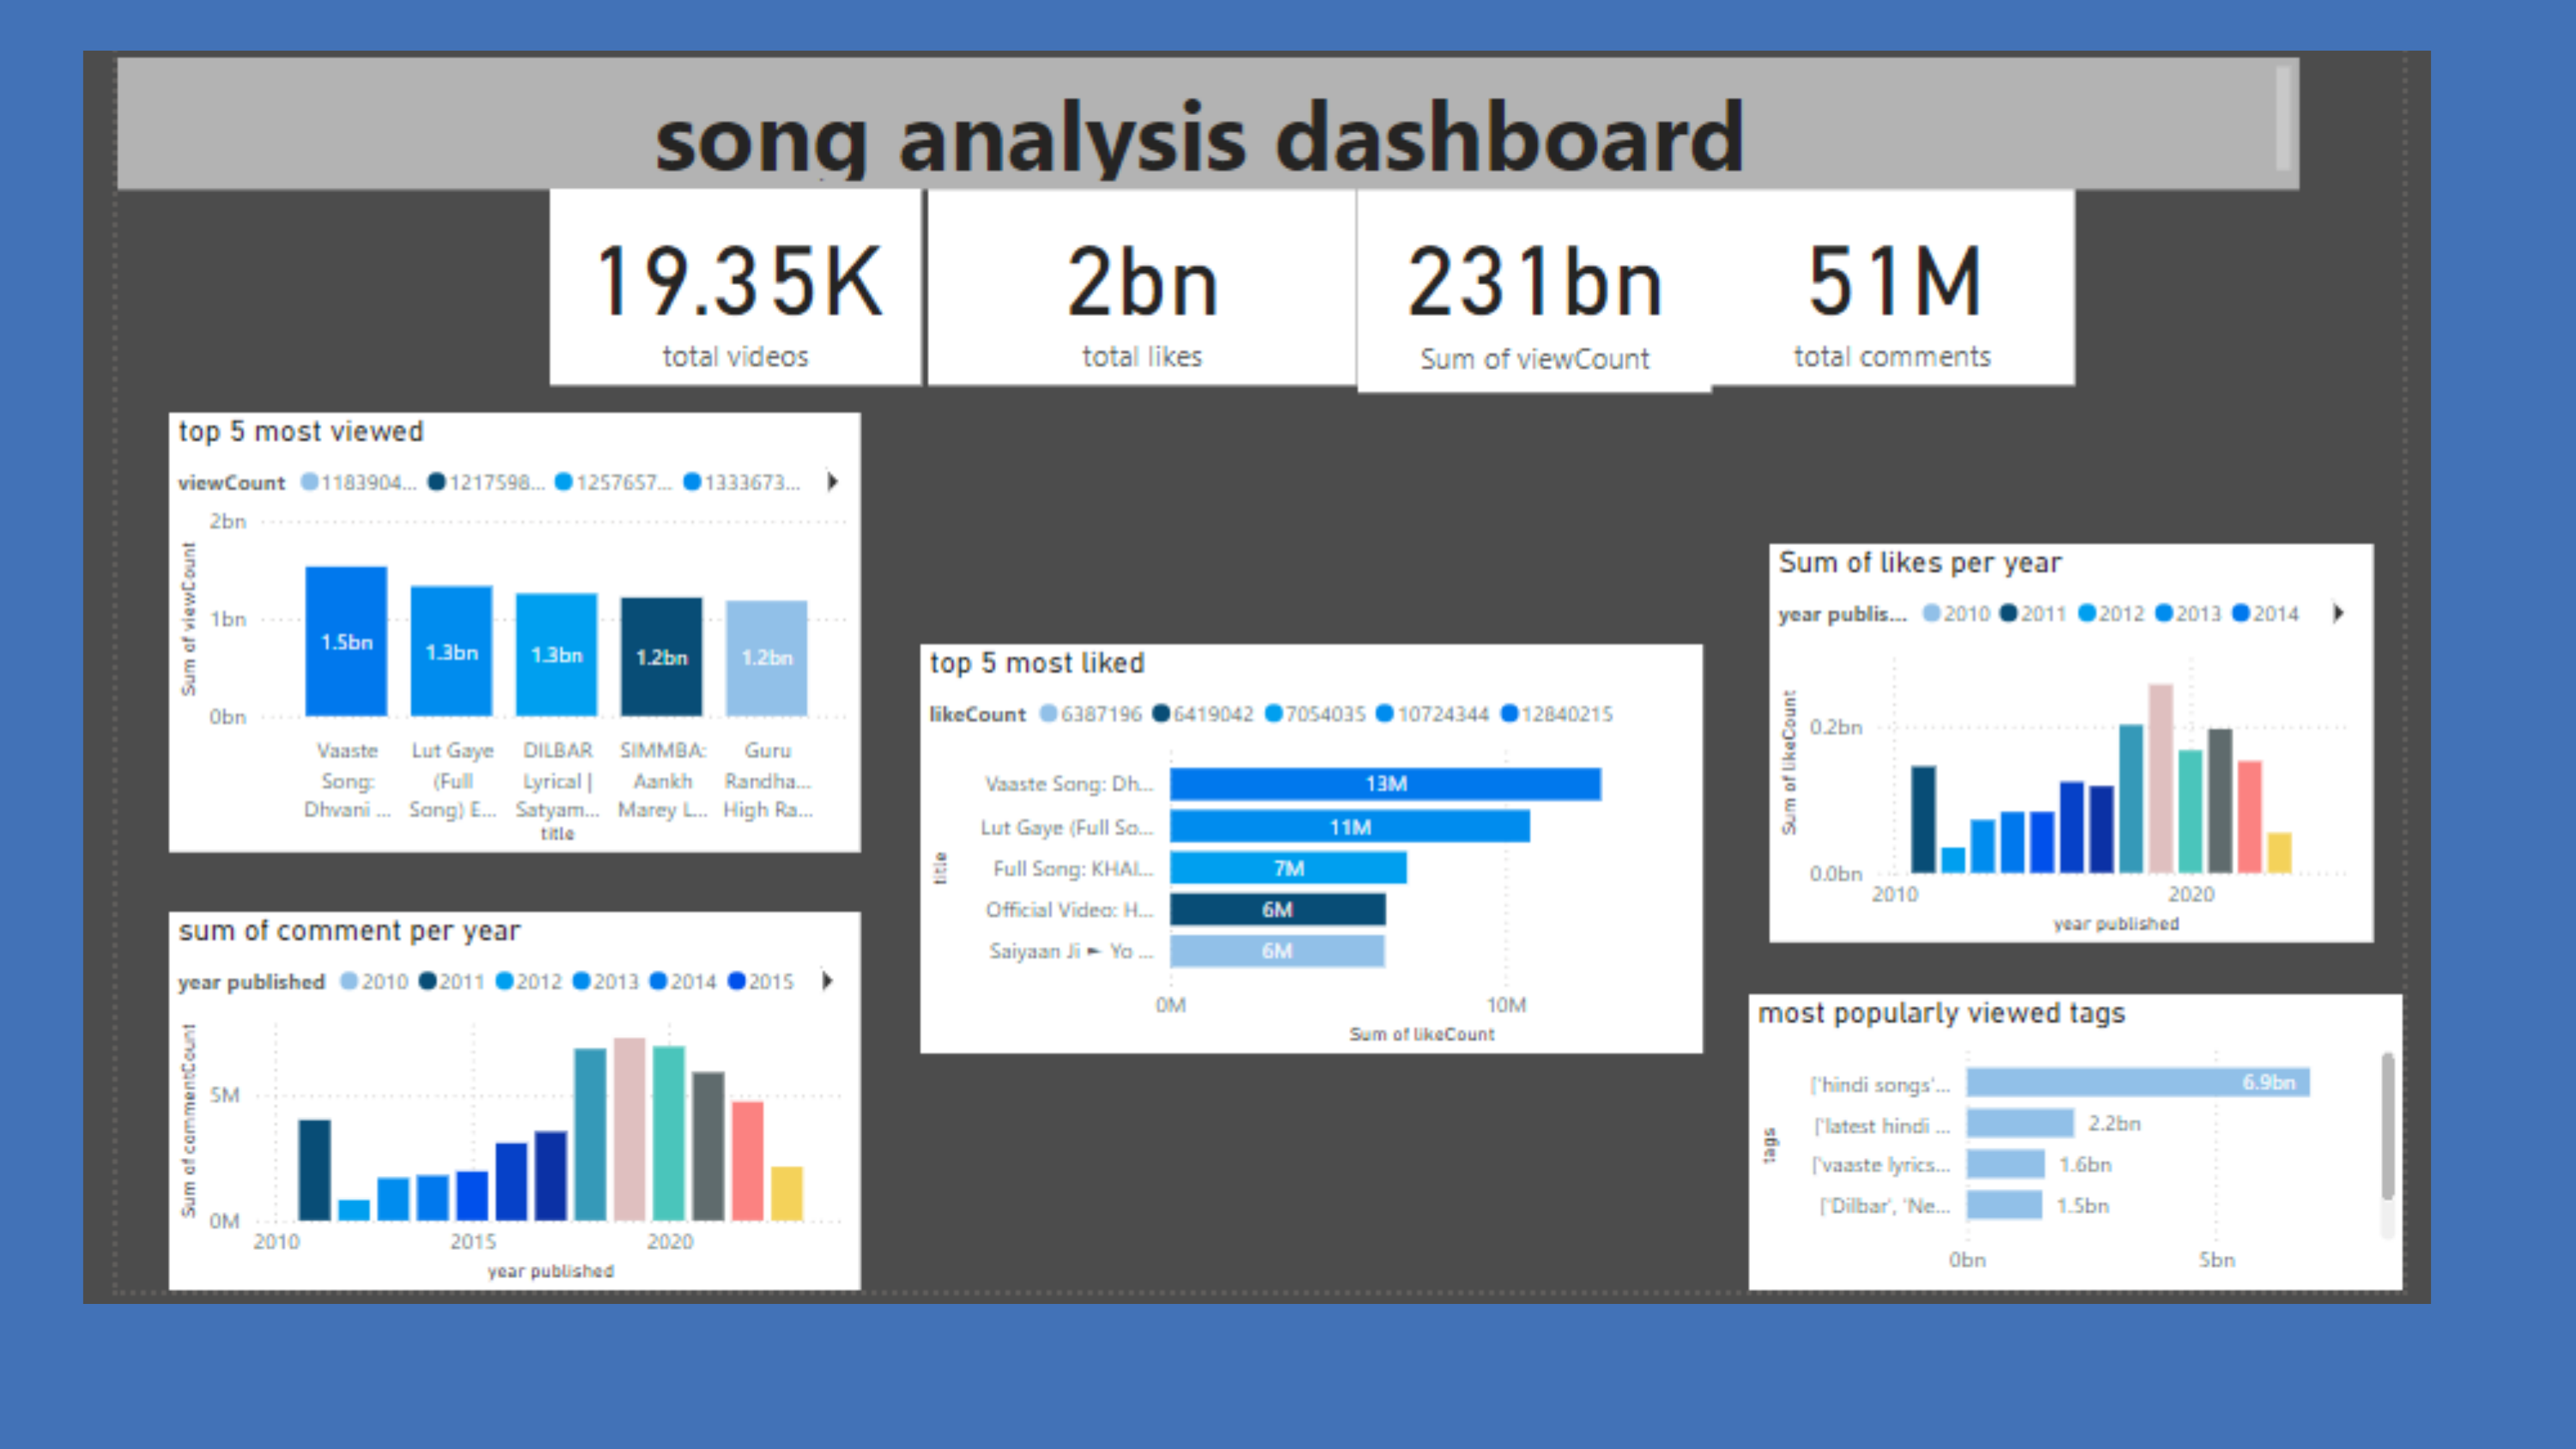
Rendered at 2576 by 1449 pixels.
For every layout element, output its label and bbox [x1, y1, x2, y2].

text_box [82, 51, 2432, 1304]
